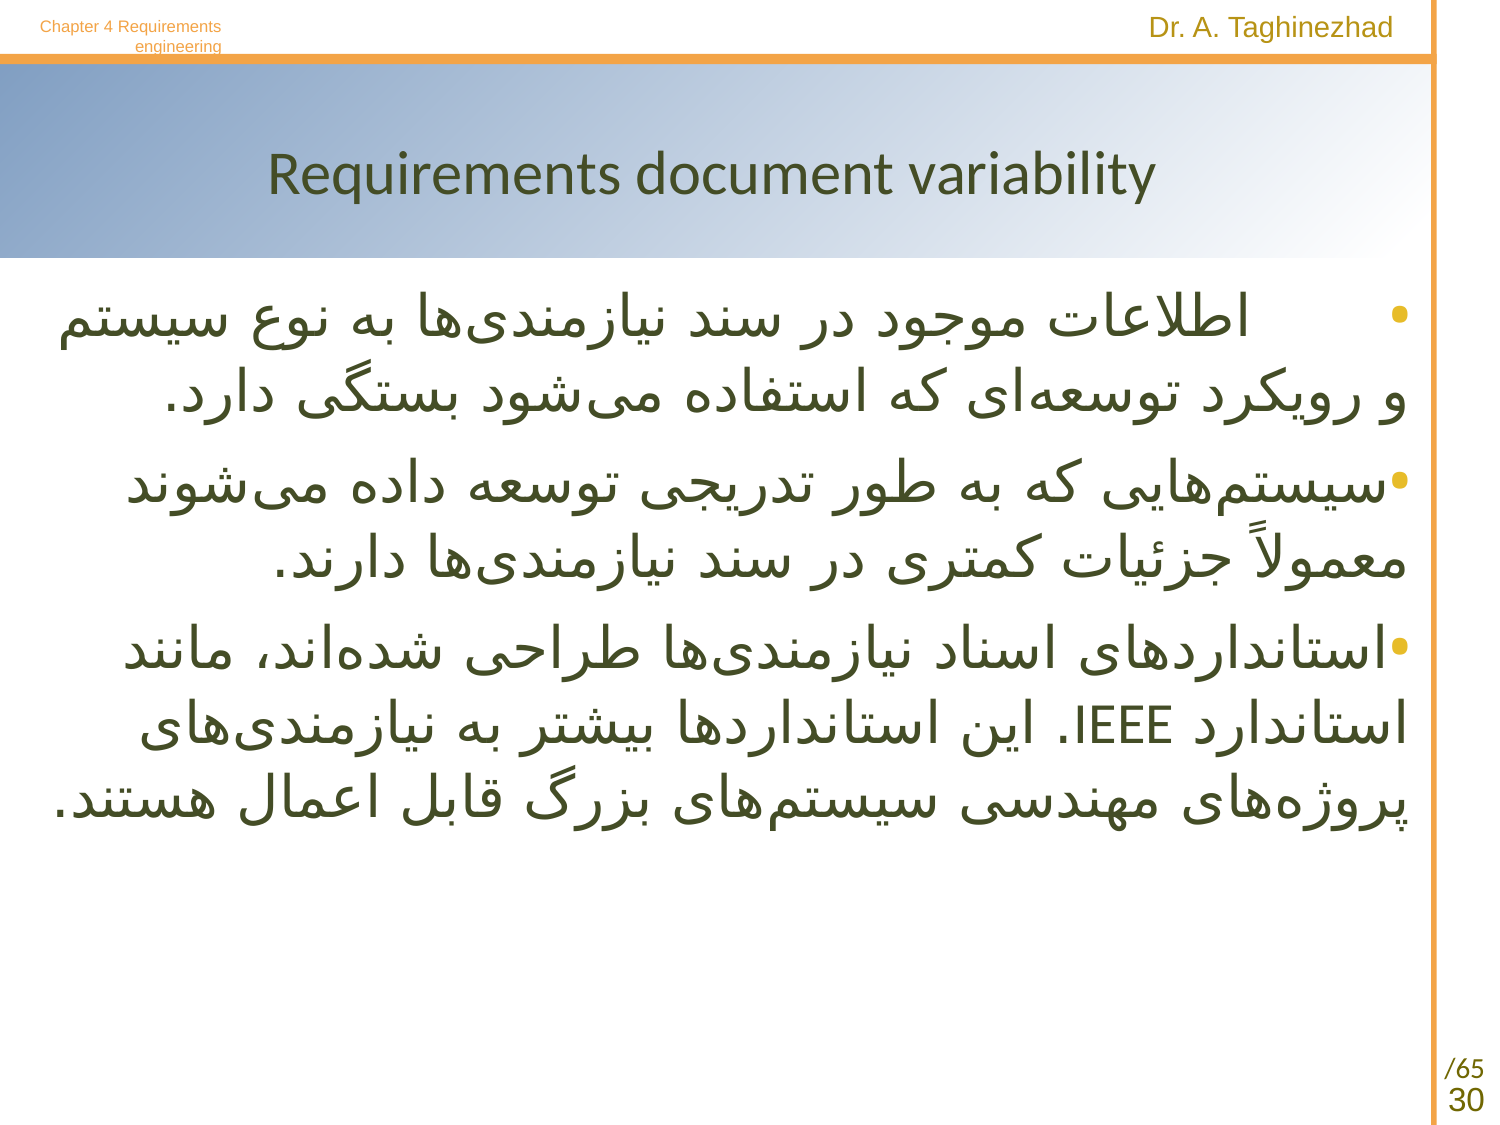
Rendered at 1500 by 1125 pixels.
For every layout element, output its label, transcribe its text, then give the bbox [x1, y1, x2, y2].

slide_number 30 [1413, 1023, 1500, 1125]
list اطلاعات موجود در سند نیازمندی‌ها به نوع سیستم و رویکرد توسعه‌ای که استفاده می‌شود بستگی دارد. سیستم‌هایی که به طور تدریجی توسعه داده می‌شوند معمولاً جزئیات کمتری در سند نیازمندی‌ها دارند. استانداردهای اسناد نیازمندی‌ها طراحی شده‌اند، مانند استاندارد IEEE. این استانداردها بیشتر به نیازمندی‌های پروژه‌های مهندسی سیستم‌های بزرگ قابل اعمال هستند. [0, 265, 1425, 1079]
title Requirements document variability [0, 105, 1425, 234]
footer Chapter 4 Requirements engineering [0, 8, 237, 84]
